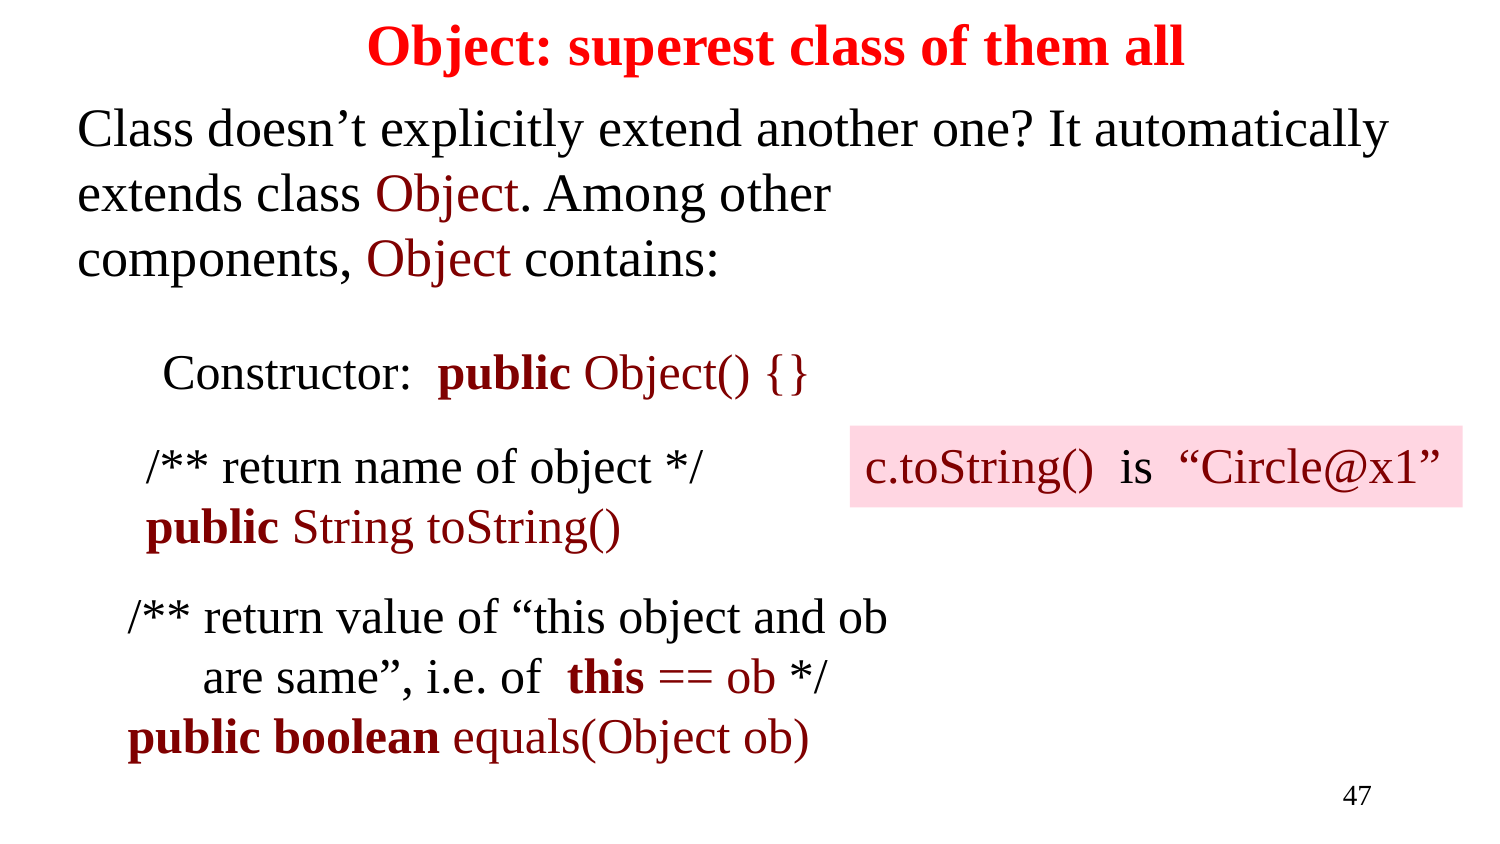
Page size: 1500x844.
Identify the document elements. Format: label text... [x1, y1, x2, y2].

title Object: superest class of them all [301, 8, 1252, 75]
slide_number 47 [1074, 768, 1388, 825]
text_box Class doesn’t explicitly extend another one? It automatically extends class Object. Among other components, Object contains: [62, 84, 1425, 244]
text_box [130, 425, 1463, 529]
text_box /** return value of “this object and ob are same”, i.e. of this == ob */ public boolean equals(Object ob) [112, 576, 913, 725]
text_box Constructor: public Object() {} [147, 331, 832, 389]
